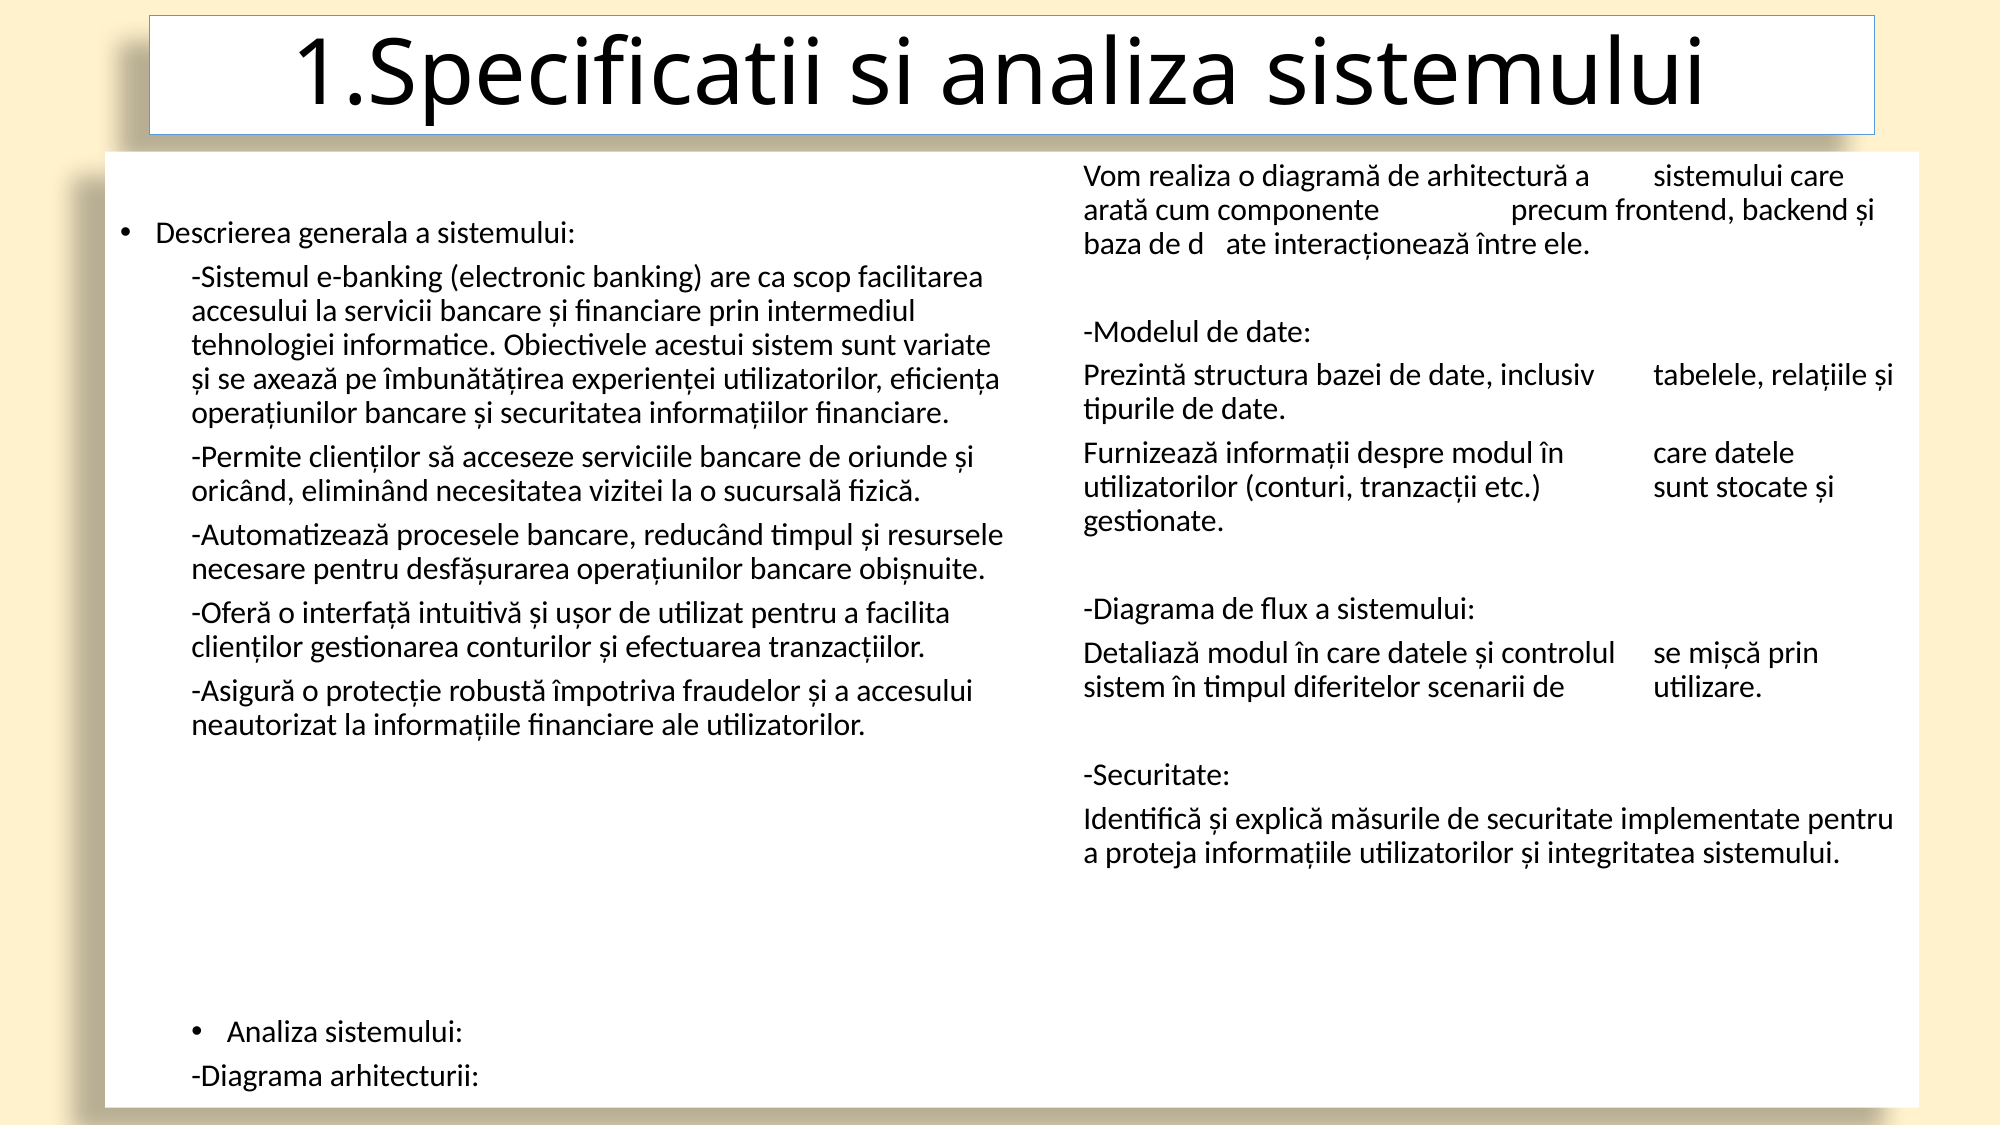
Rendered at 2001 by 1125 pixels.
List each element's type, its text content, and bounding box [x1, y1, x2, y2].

list Descrierea generala a sistemului: -Sistemul e-banking (electronic banking) are ca scop facilitarea accesului la servicii bancare și financiare prin intermediul tehnologiei informatice. Obiectivele acestui sistem sunt variate și se axează pe îmbunătățirea experienței utilizatorilor, eficiența operațiunilor bancare și securitatea informațiilor financiare. -Permite clienților să acceseze serviciile bancare de oriunde și oricând, eliminând necesitatea vizitei la o sucursală fizică. -Automatizează procesele bancare, reducând timpul și resursele necesare pentru desfășurarea operațiunilor bancare obișnuite. -Oferă o interfață intuitivă și ușor de utilizat pentru a facilita clienților gestionarea conturilor și efectuarea tranzacțiilor. -Asigură o protecție robustă împotriva fraudelor și a accesului neautorizat la informațiile financiare ale utilizatorilor. Analiza sistemului: -Diagrama arhitecturii: Vom realiza o diagramă de arhitectură a sistemului care arată cum componente precum frontend, backend și baza de d ate interacționează între ele. -Modelul de date: Prezintă structura bazei de date, inclusiv tabelele, relațiile și tipurile de date. Furnizează informații despre modul în care datele utilizatorilor (conturi, tranzacții etc.) sunt stocate și gestionate. -Diagrama de flux a sistemului: Detaliază modul în care datele și controlul se mișcă prin sistem în timpul diferitelor scenarii de utilizare. -Securitate: Identifică și explică măsurile de securitate implementate pentru a proteja informațiile utilizatorilor și integritatea sistemului. [105, 151, 1920, 1108]
title 1.Specificatii si analiza sistemului [149, 15, 1875, 135]
